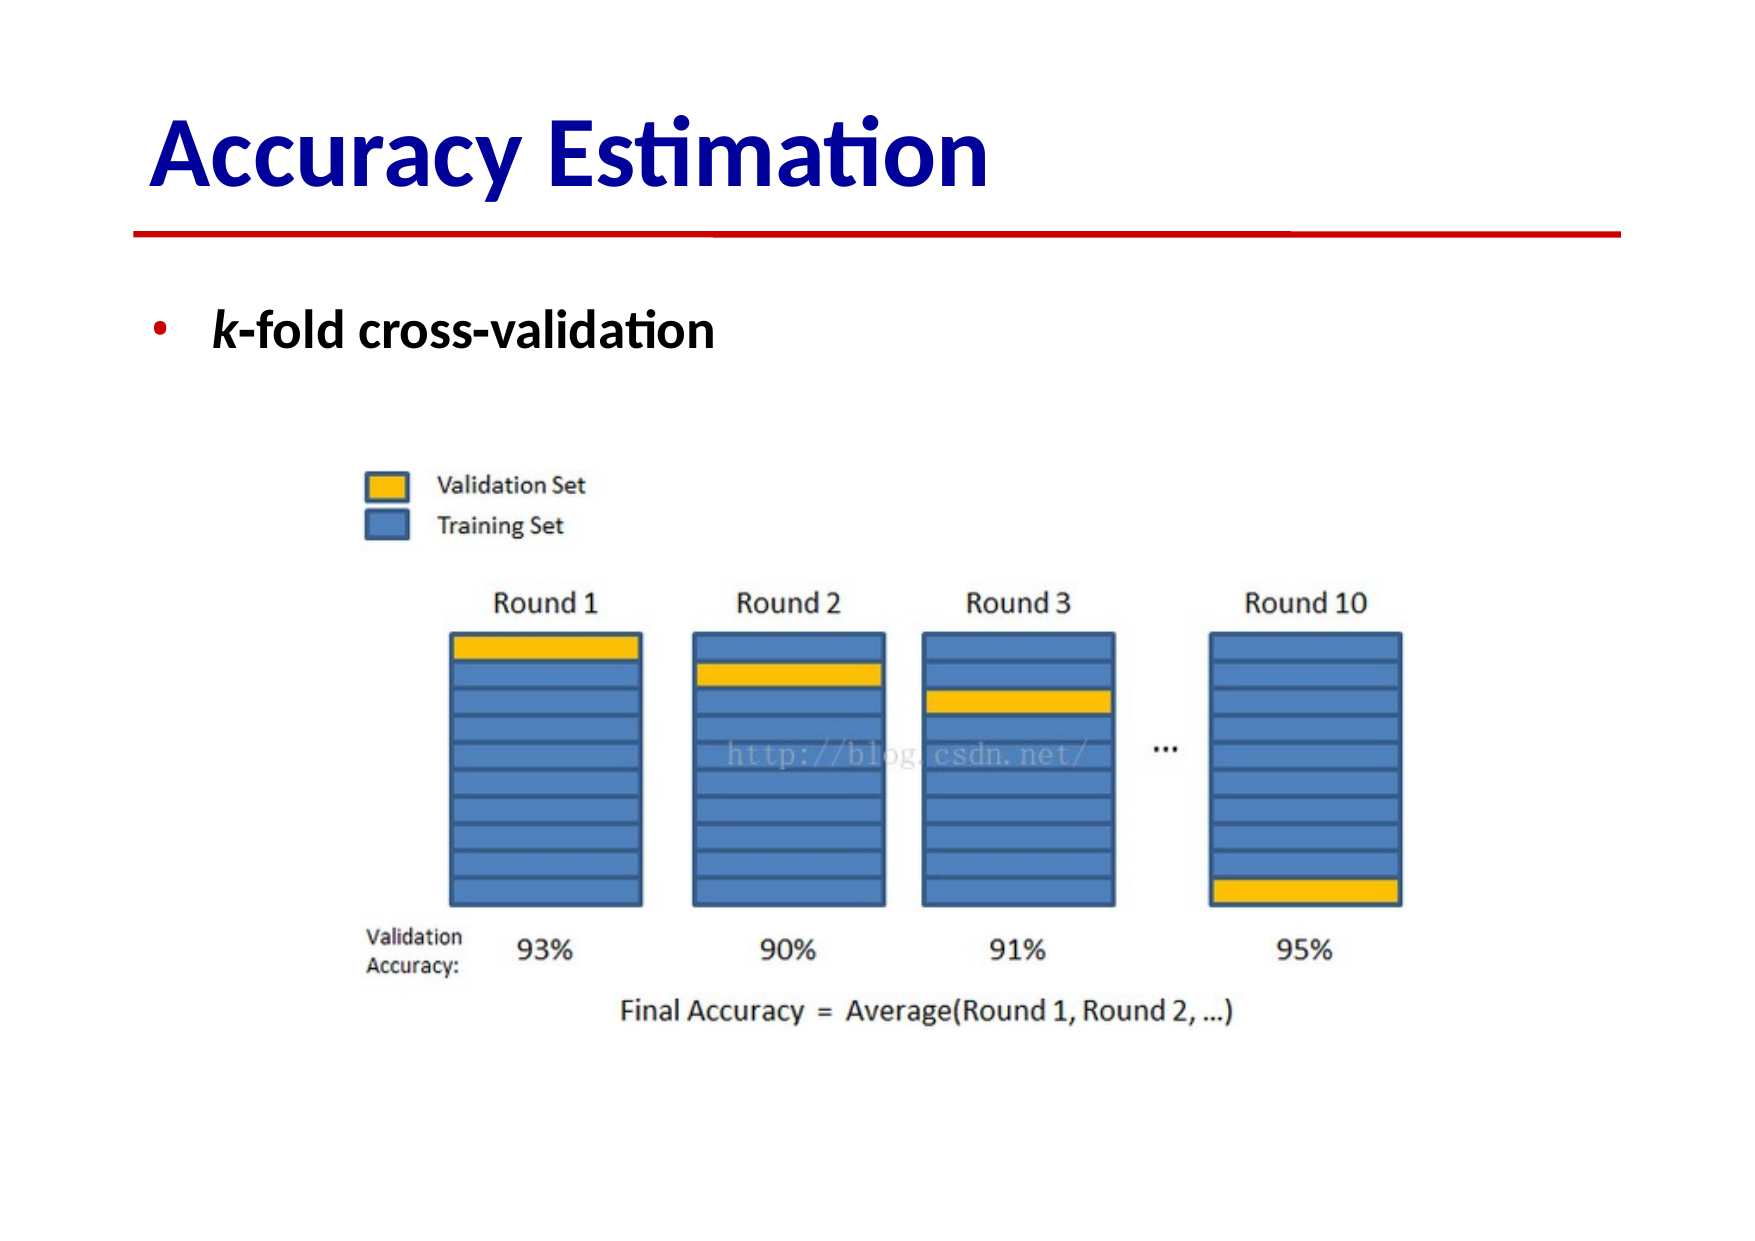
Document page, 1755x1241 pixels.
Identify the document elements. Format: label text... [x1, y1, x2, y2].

title Accuracy Estimation [147, 83, 1607, 293]
picture [360, 469, 1408, 1030]
text_box k‐fold cross‐validation [147, 291, 720, 360]
